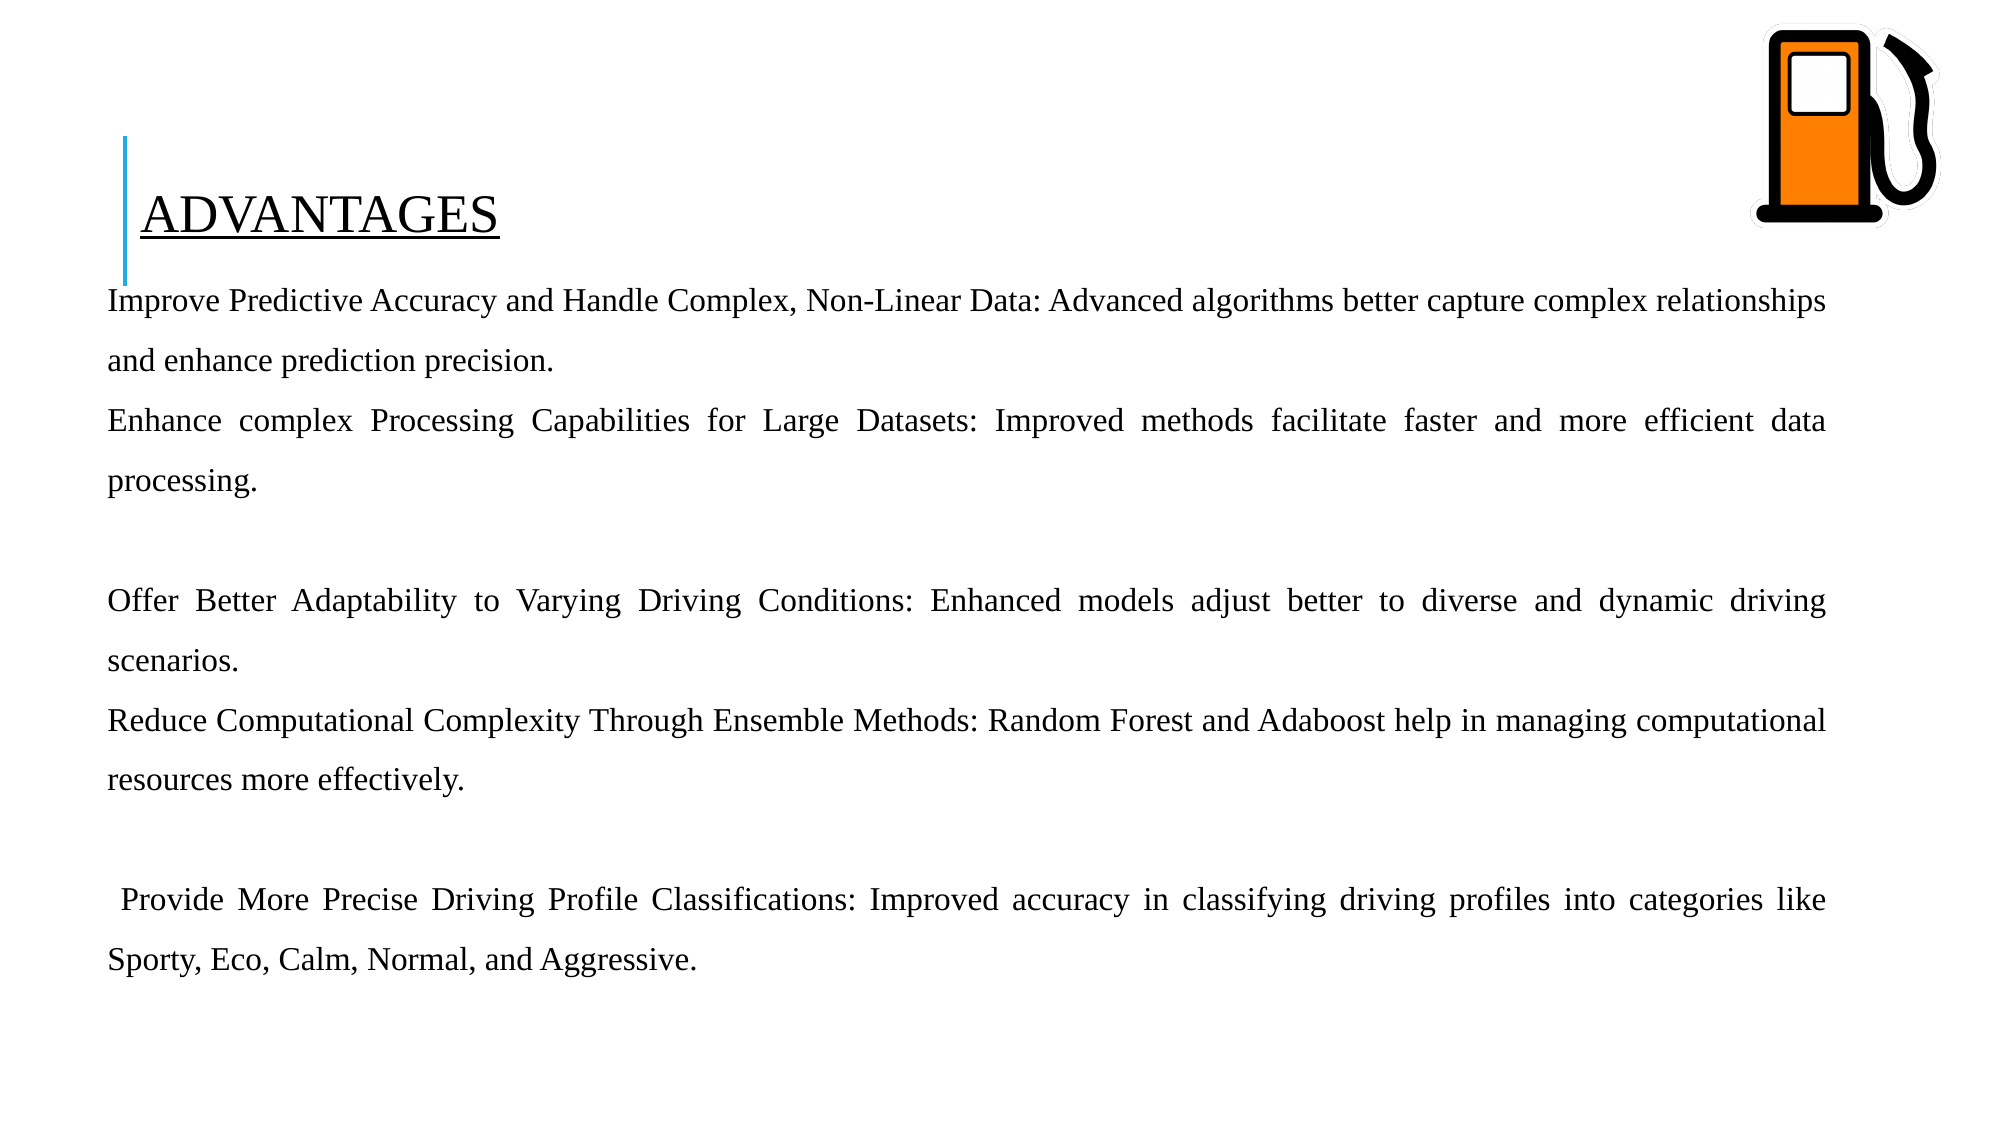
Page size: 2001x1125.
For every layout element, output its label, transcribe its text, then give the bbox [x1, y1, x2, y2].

title ADVANTAGES [125, 124, 1720, 251]
picture [1736, 16, 1954, 234]
text_box Improve Predictive Accuracy and Handle Complex, Non-Linear Data: Advanced algorithms better capture complex relationships and enhance prediction precision. Enhance complex Processing Capabilities for Large Datasets: Improved methods facilitate faster and more efficient data processing. Offer Better Adaptability to Varying Driving Conditions: Enhanced models adjust better to diverse and dynamic driving scenarios. Reduce Computational Complexity Through Ensemble Methods: Random Forest and Adaboost help in managing computational resources more effectively. Provide More Precise Driving Profile Classifications: Improved accuracy in classifying driving profiles into categories like Sporty, Eco, Calm, Normal, and Aggressive. [92, 251, 1845, 1045]
